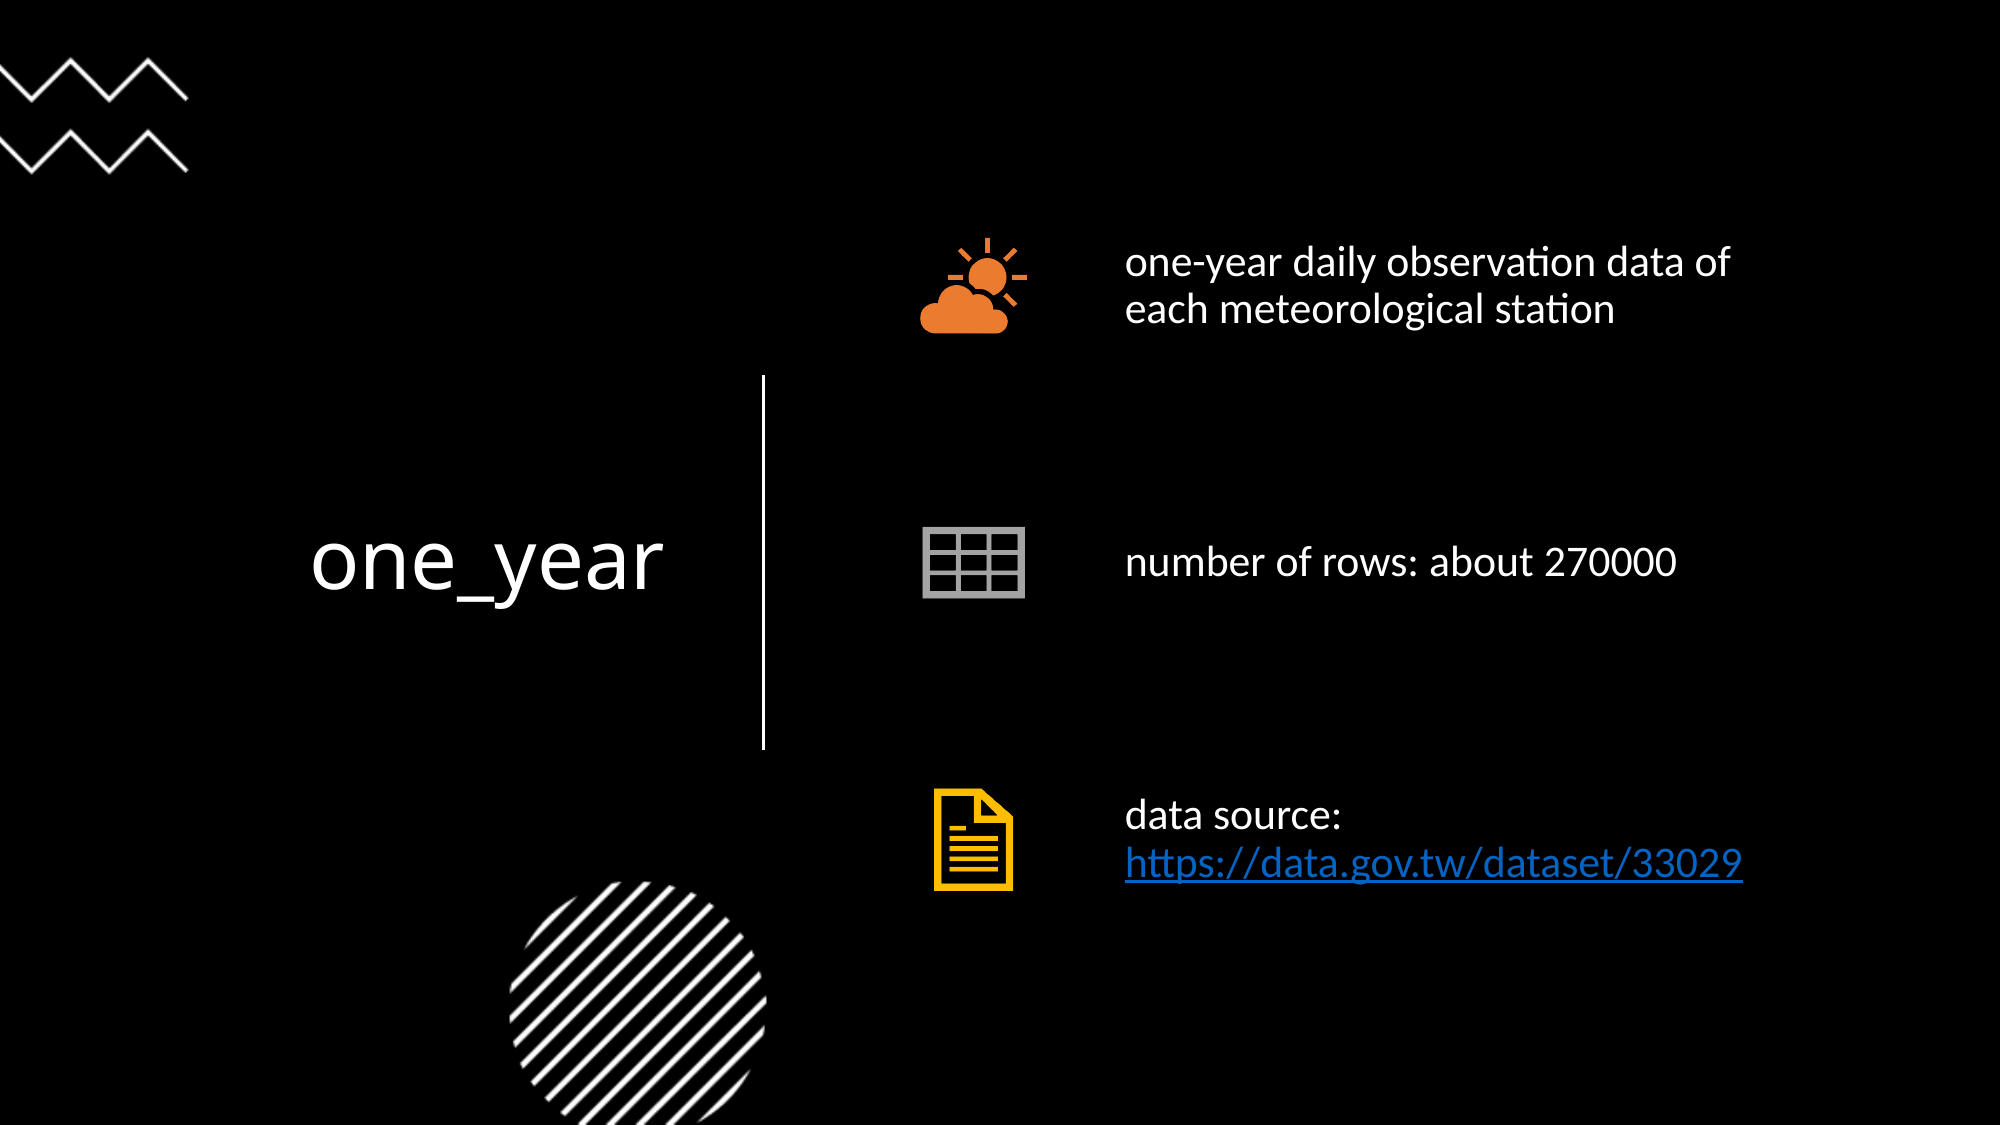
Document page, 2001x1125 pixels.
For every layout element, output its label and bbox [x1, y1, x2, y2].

list [845, 174, 1788, 951]
picture [0, 0, 2000, 1125]
